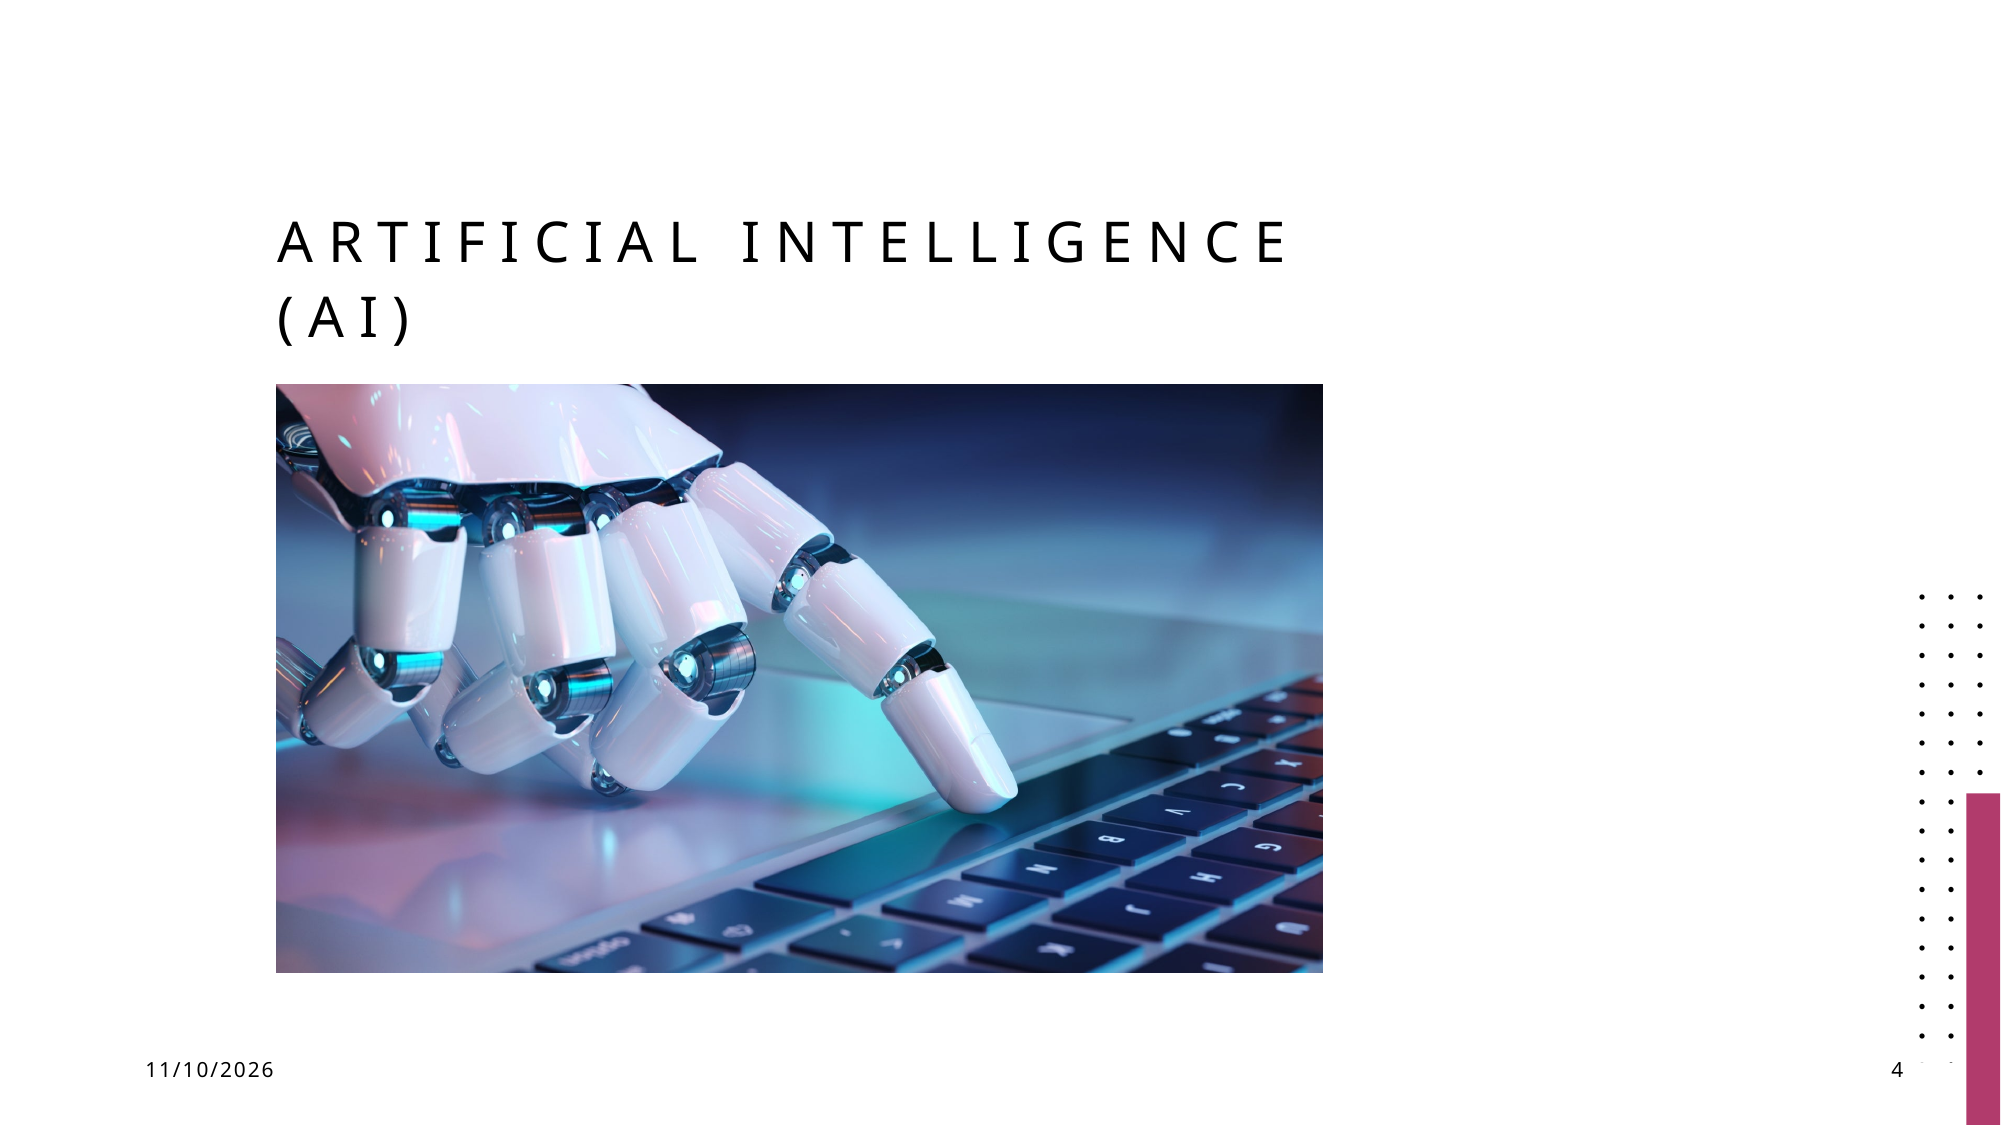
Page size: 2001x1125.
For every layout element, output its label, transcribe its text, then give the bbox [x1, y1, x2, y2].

picture [1907, 582, 1994, 1064]
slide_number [130, 1040, 581, 1101]
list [276, 384, 1323, 973]
title Artificial intelligence (ai) [262, 114, 1337, 356]
slide_number 4 [1831, 1040, 1919, 1101]
